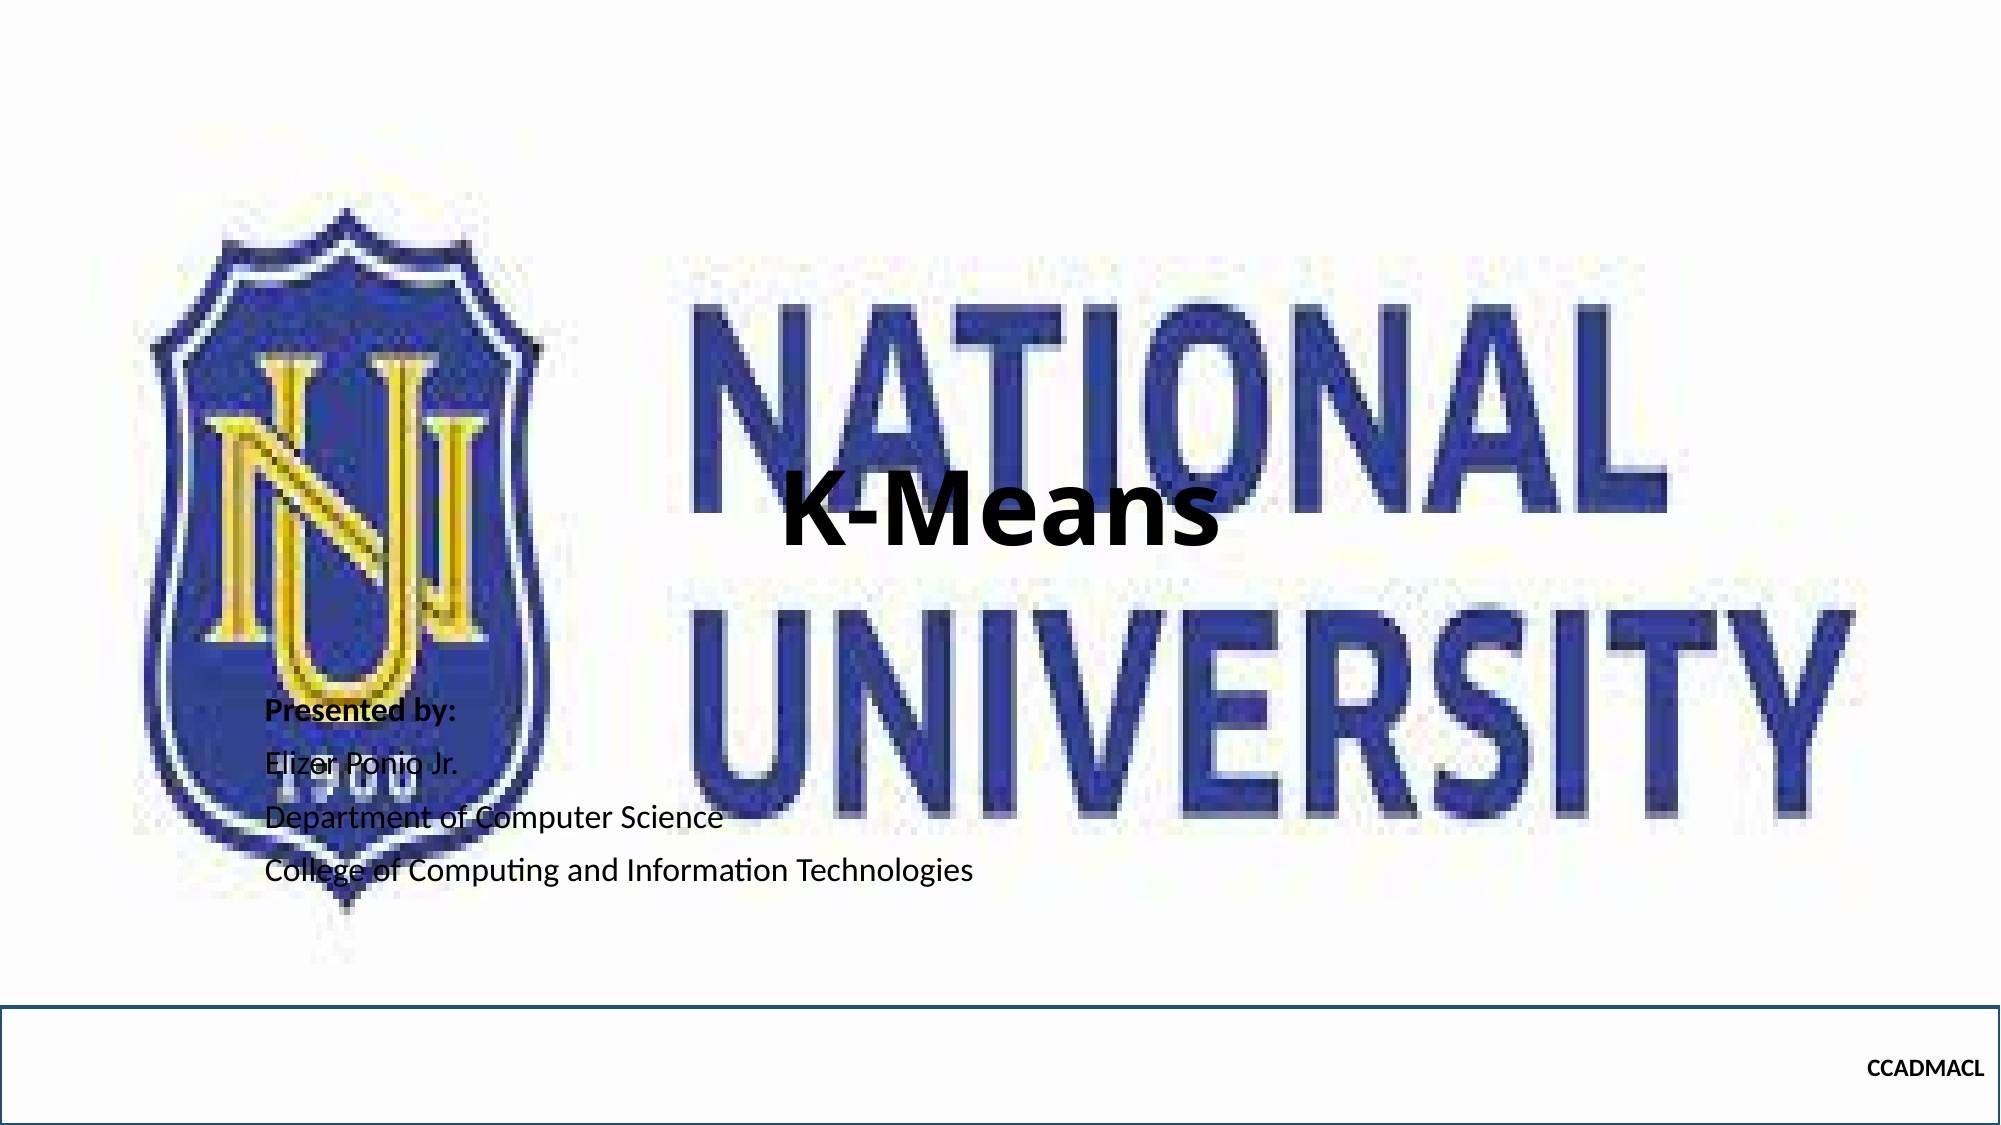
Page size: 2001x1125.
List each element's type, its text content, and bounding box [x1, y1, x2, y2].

subtitle Presented by: Elizer Ponio Jr. Department of Computer Science College of Computing and Information Technologies [249, 627, 1750, 900]
picture [0, 0, 2000, 1007]
footer CCADMACL [0, 1007, 2000, 1125]
title K-Means [249, 184, 1750, 576]
